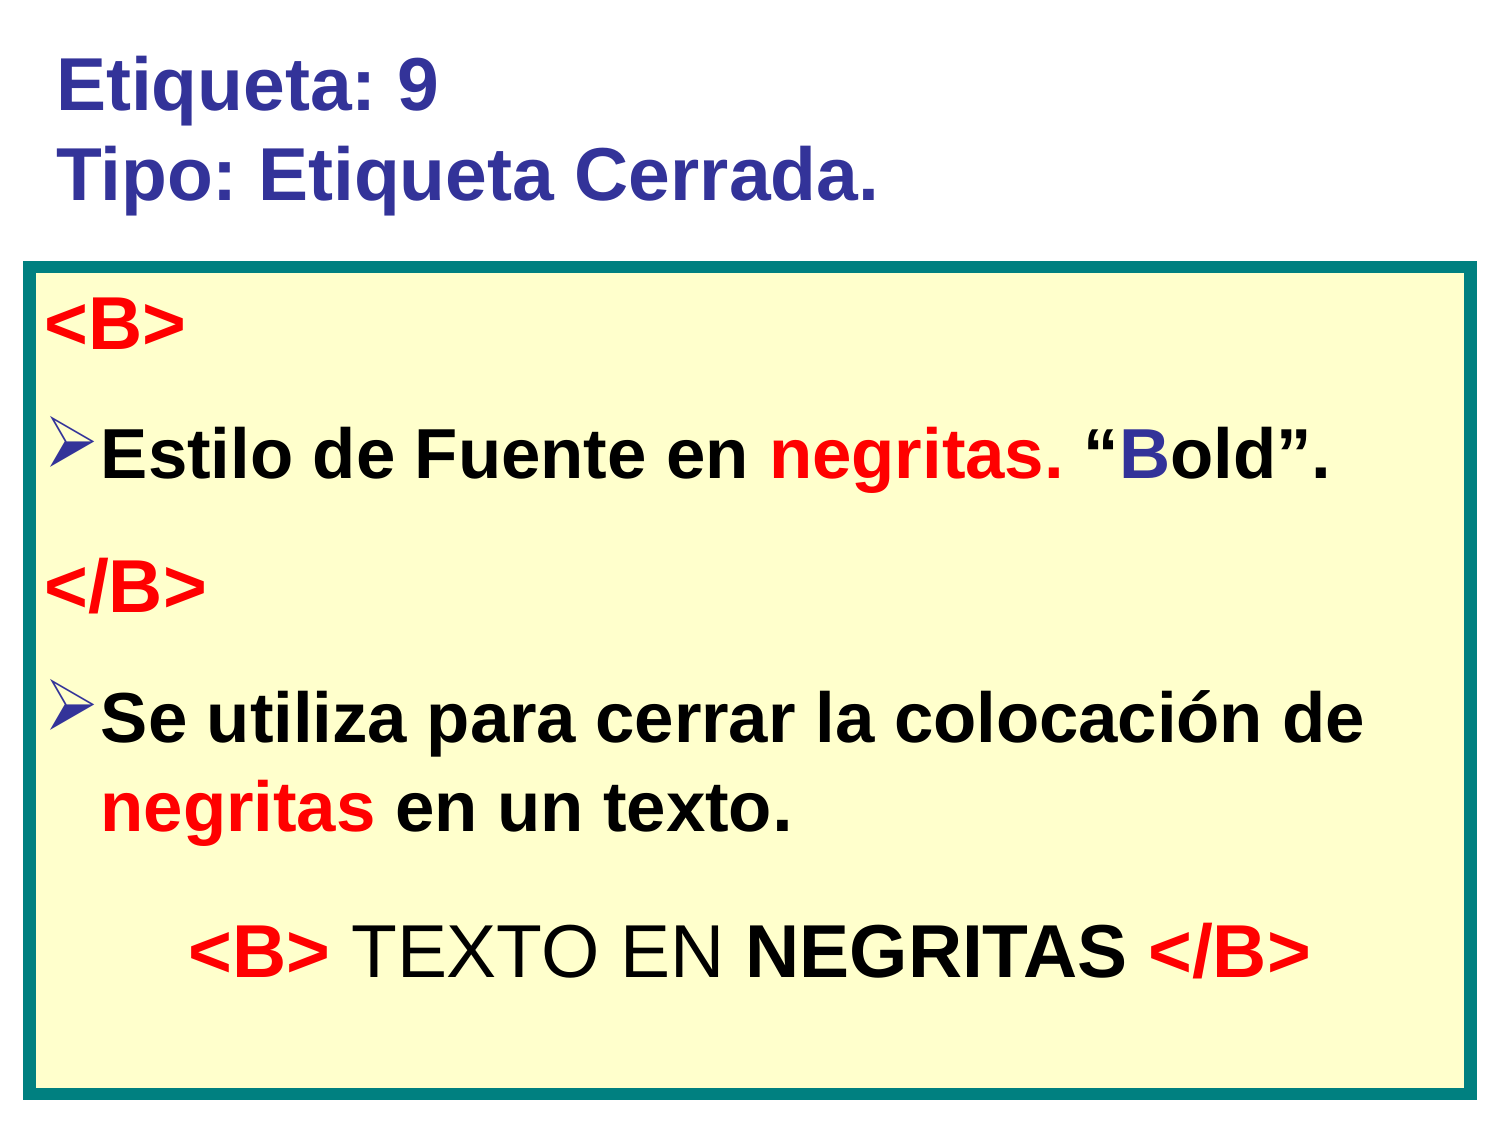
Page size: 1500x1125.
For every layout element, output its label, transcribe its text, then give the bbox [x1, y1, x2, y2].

list <B> Estilo de Fuente en negritas. “Bold”. </B> Se utiliza para cerrar la colocación de negritas en un texto. <B> TEXTO EN NEGRITAS </B> [29, 266, 1471, 1095]
title Etiqueta: 9 Tipo: Etiqueta Cerrada. [40, 42, 1448, 209]
